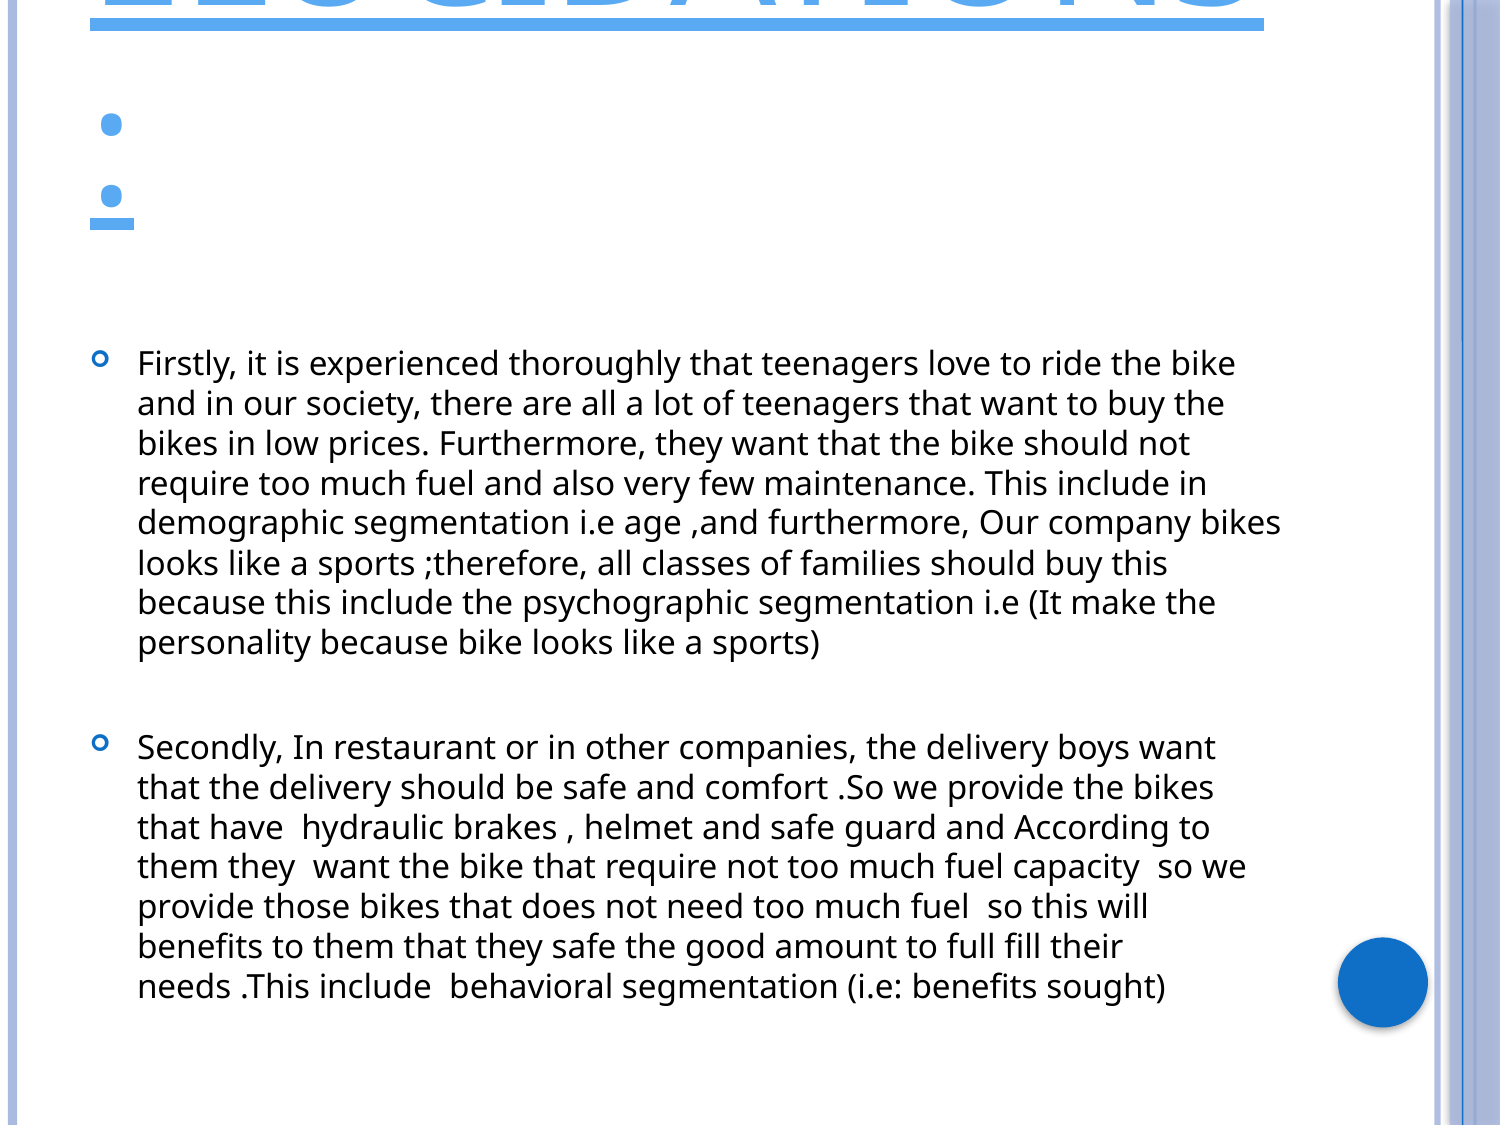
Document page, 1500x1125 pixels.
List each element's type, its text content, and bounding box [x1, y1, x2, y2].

title Elucidations: [75, 45, 1300, 262]
list Firstly, it is experienced thoroughly that teenagers love to ride the bike and in our society, there are all a lot of teenagers that want to buy the bikes in low prices. Furthermore, they want that the bike should not require too much fuel and also very few maintenance. This include in demographic segmentation i.e age ,and furthermore, Our company bikes looks like a sports ;therefore, all classes of families should buy this because this include the psychographic segmentation i.e (It make the personality because bike looks like a sports) Secondly, In restaurant or in other companies, the delivery boys want that the delivery should be safe and comfort .So we provide the bikes that have hydraulic brakes , helmet and safe guard and According to them they want the bike that require not too much fuel capacity so we provide those bikes that does not need too much fuel so this will benefits to them that they safe the good amount to full fill their needs .This include behavioral segmentation (i.e: benefits sought) [75, 262, 1300, 1062]
